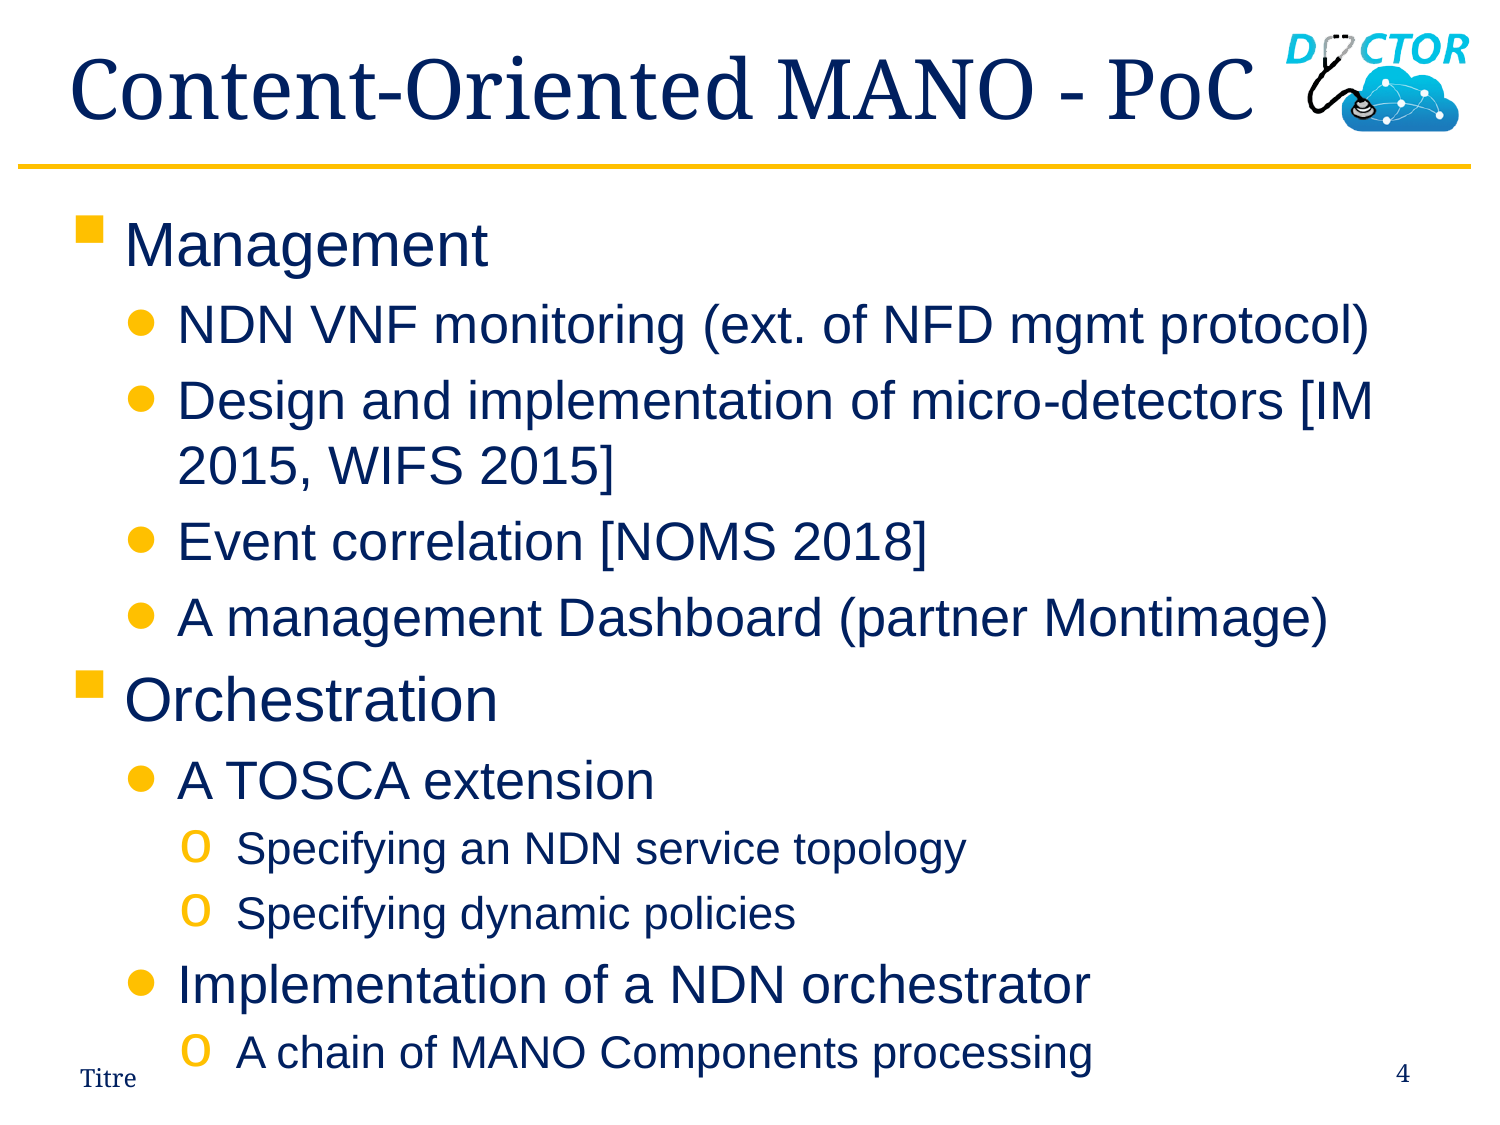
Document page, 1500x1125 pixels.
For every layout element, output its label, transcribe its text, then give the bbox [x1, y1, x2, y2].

footer Titre [64, 1058, 988, 1101]
title Content-Oriented MANO - PoC [52, 28, 1282, 138]
slide_number 4 [1257, 1058, 1426, 1100]
picture [1277, 30, 1483, 139]
list Management NDN VNF monitoring (ext. of NFD mgmt protocol) Design and implementation of micro-detectors [IM 2015, WIFS 2015] Event correlation [NOMS 2018] A management Dashboard (partner Montimage) Orchestration A TOSCA extension Specifying an NDN service topology Specifying dynamic policies Implementation of a NDN orchestrator A chain of MANO Components processing [52, 196, 1460, 1024]
